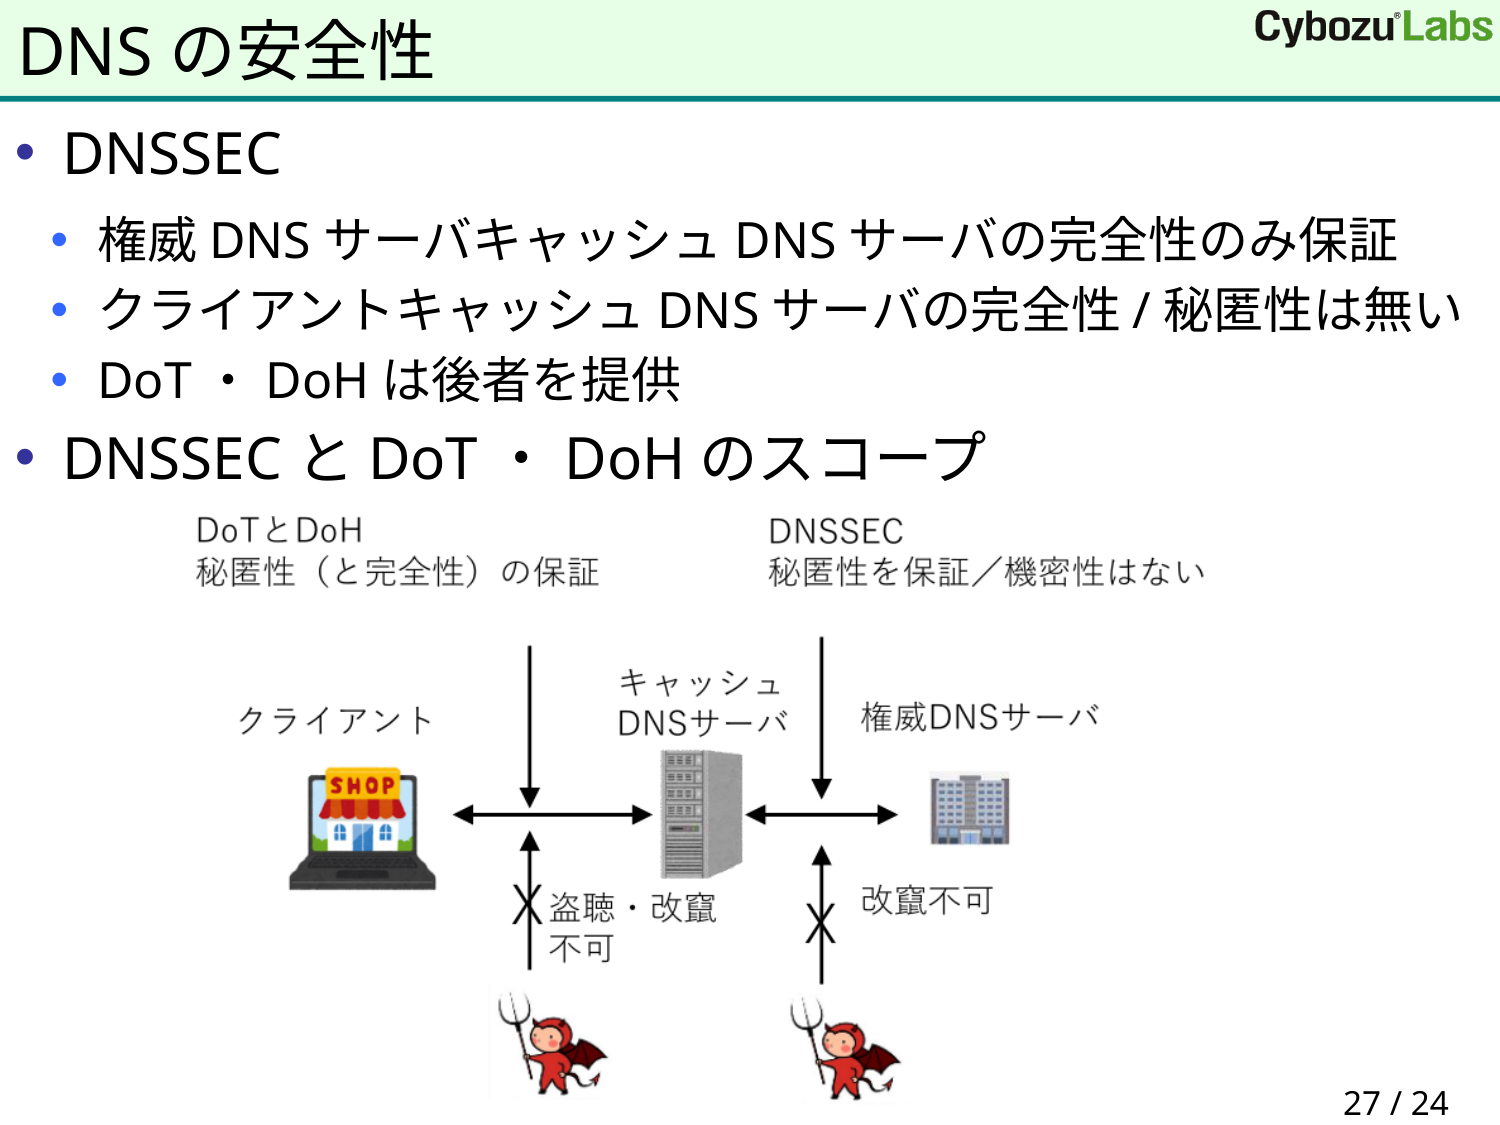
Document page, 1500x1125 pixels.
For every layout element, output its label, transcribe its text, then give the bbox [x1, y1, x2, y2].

title DNSの安全性 [2, 1, 1500, 90]
picture [194, 514, 1205, 1107]
slide_number 27 / 24 [1293, 1074, 1495, 1125]
